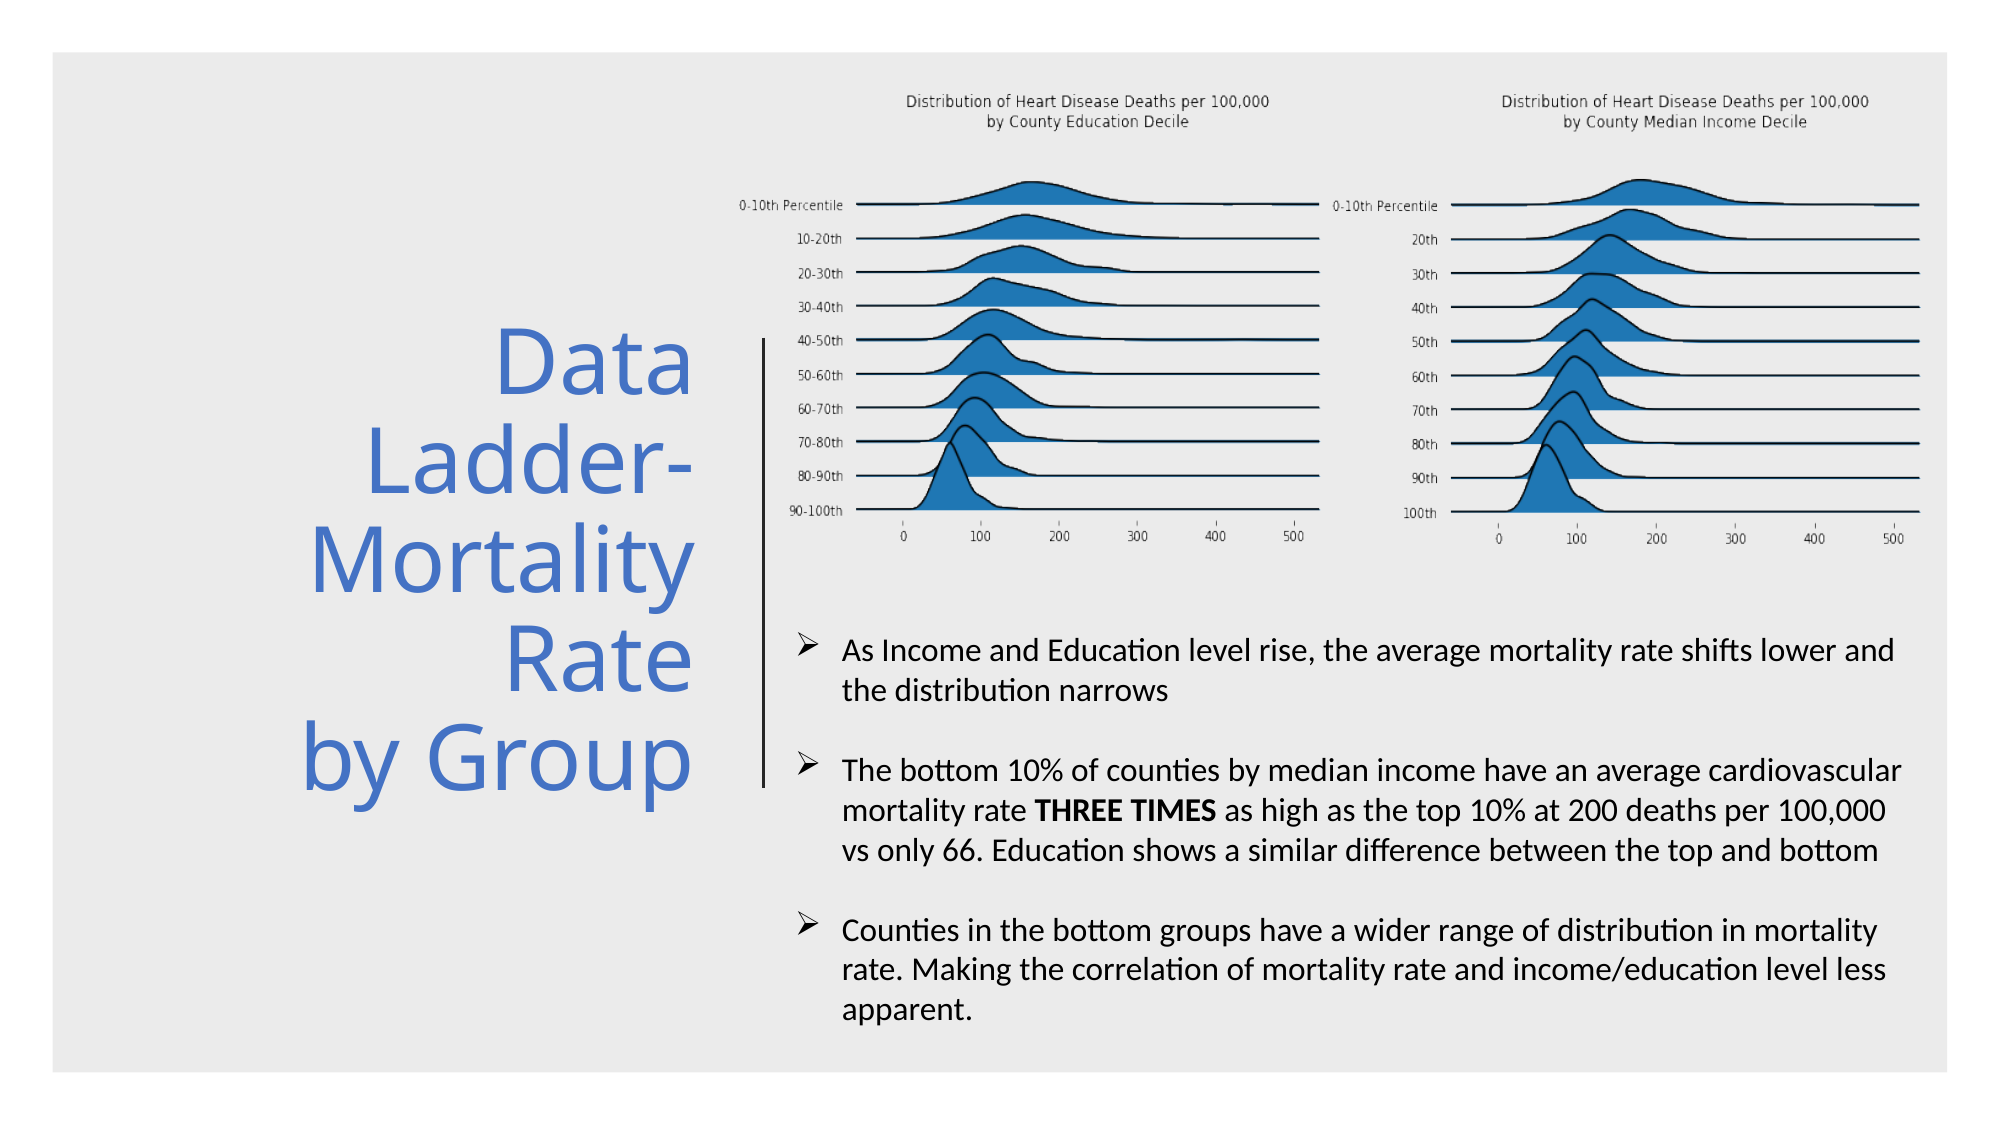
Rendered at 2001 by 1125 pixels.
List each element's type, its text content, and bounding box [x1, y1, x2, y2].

text_box As Income and Education level rise, the average mortality rate shifts lower and the distribution narrows The bottom 10% of counties by median income have an average cardiovascular mortality rate THREE TIMES as high as the top 10% at 200 deaths per 100,000 vs only 66. Education shows a similar difference between the top and bottom Counties in the bottom groups have a wider range of distribution in mortality rate. Making the correlation of mortality rate and income/education level less apparent. [780, 620, 1931, 1035]
title Data Ladder- Mortality Rate by Group [137, 158, 711, 967]
text_box [52, 51, 1948, 1073]
picture [728, 82, 1959, 563]
